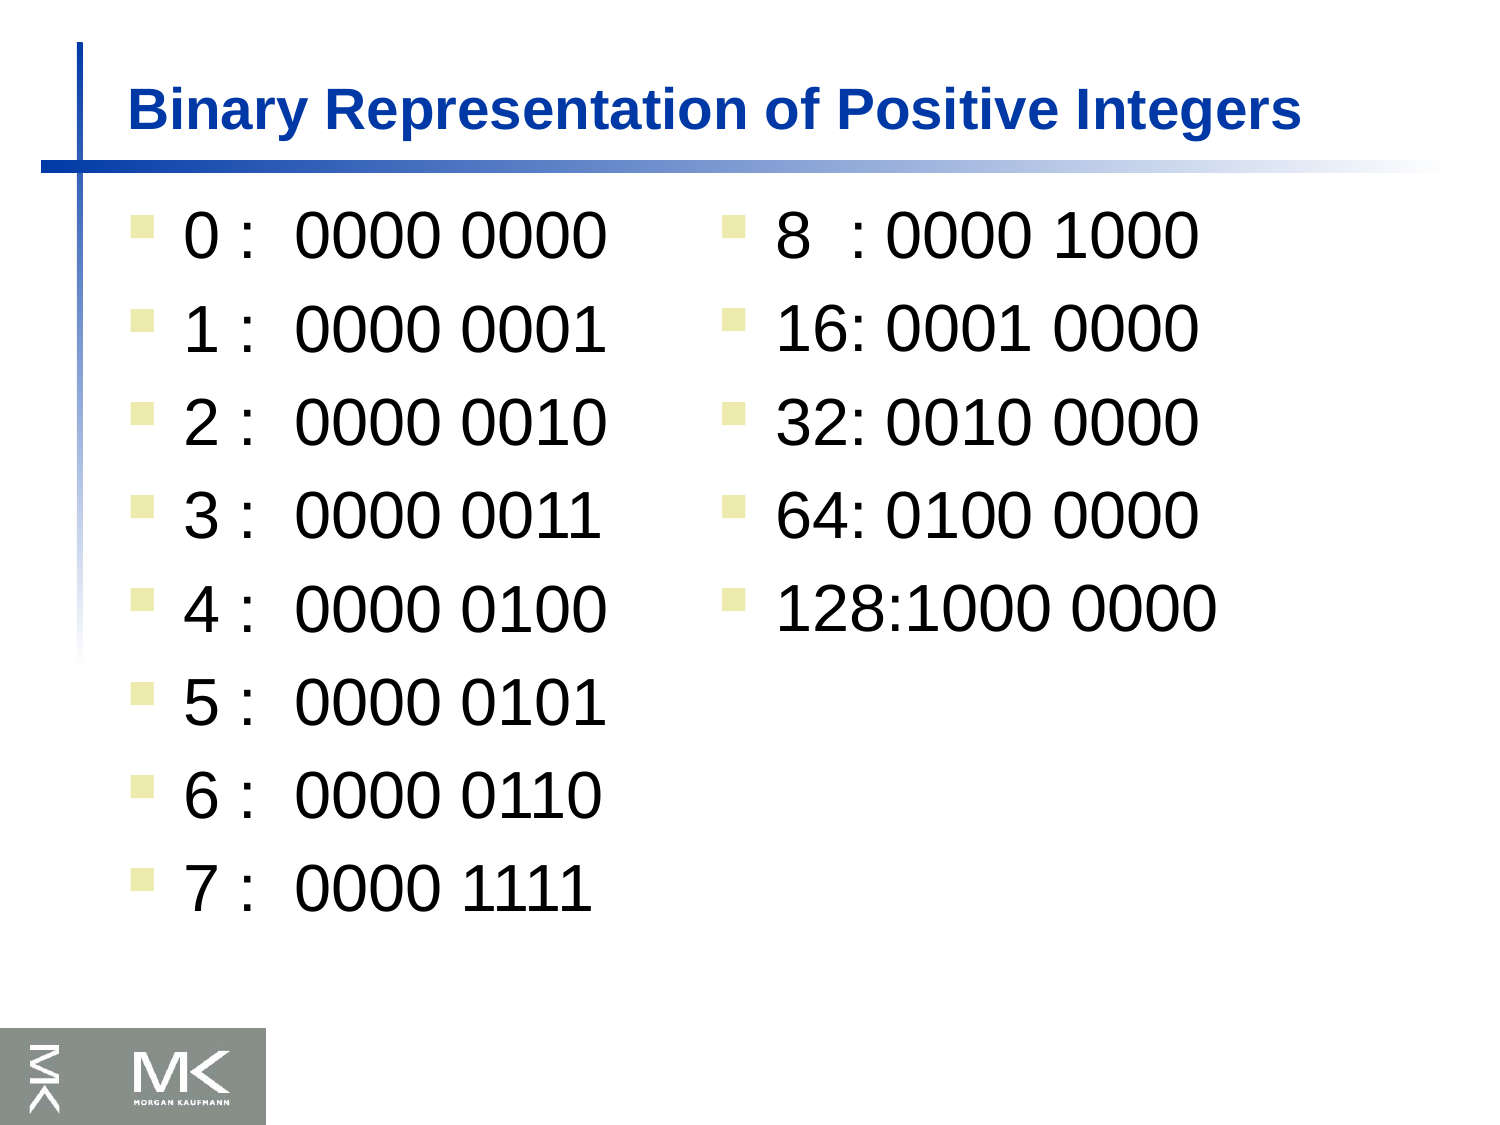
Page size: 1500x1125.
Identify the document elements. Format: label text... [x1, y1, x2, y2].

list 0 : 0000 0000 1 : 0000 0001 2 : 0000 0010 3 : 0000 0011 4 : 0000 0100 5 : 0000 0101 6 : 0000 0110 7 : 0000 1111 [112, 184, 680, 1024]
picture [0, 1028, 266, 1125]
title Binary Representation of Positive Integers [112, 63, 1468, 149]
text_box 8 : 0000 1000 16: 0001 0000 32: 0010 0000 64: 0100 0000 128:1000 0000 [704, 184, 1271, 1024]
